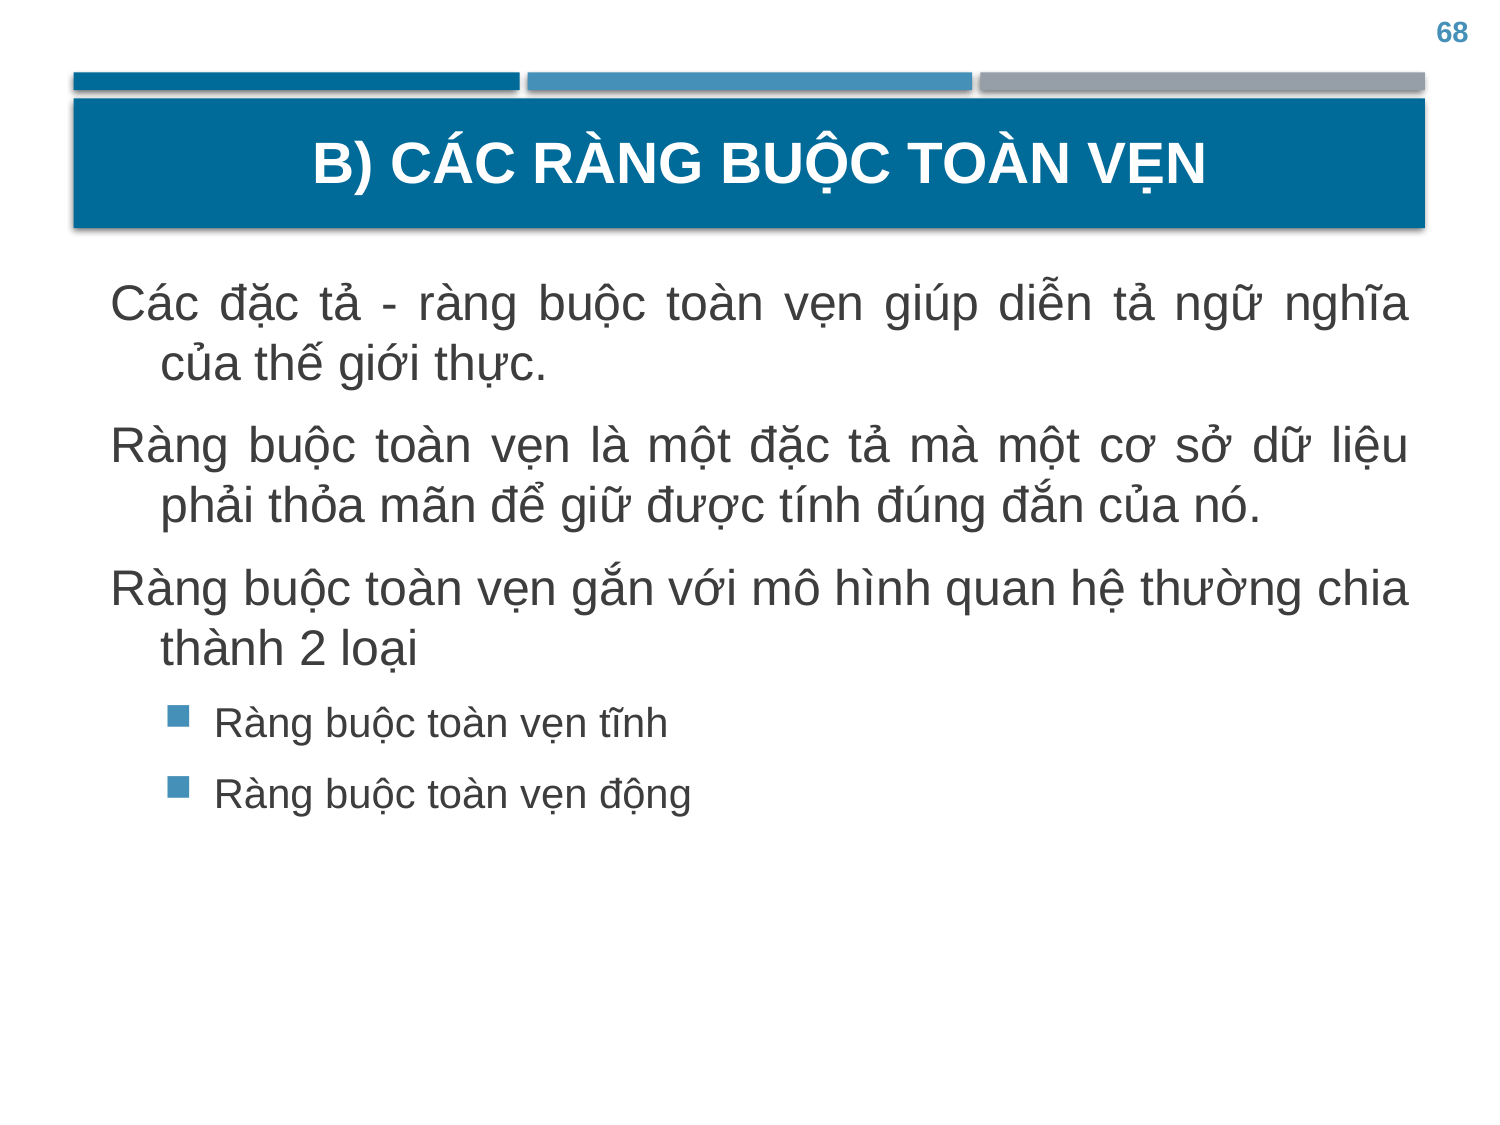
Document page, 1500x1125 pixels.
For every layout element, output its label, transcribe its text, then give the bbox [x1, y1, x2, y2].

slide_number 68 [1404, 1, 1500, 62]
title b) Các ràng buộc toàn vẹn [95, 112, 1425, 203]
list Các đặc tả - ràng buộc toàn vẹn giúp diễn tả ngữ nghĩa của thế giới thực. Ràng buộc toàn vẹn là một đặc tả mà một cơ sở dữ liệu phải thỏa mãn để giữ được tính đúng đắn của nó. Ràng buộc toàn vẹn gắn với mô hình quan hệ thường chia thành 2 loại Ràng buộc toàn vẹn tĩnh Ràng buộc toàn vẹn động [95, 262, 1425, 1066]
